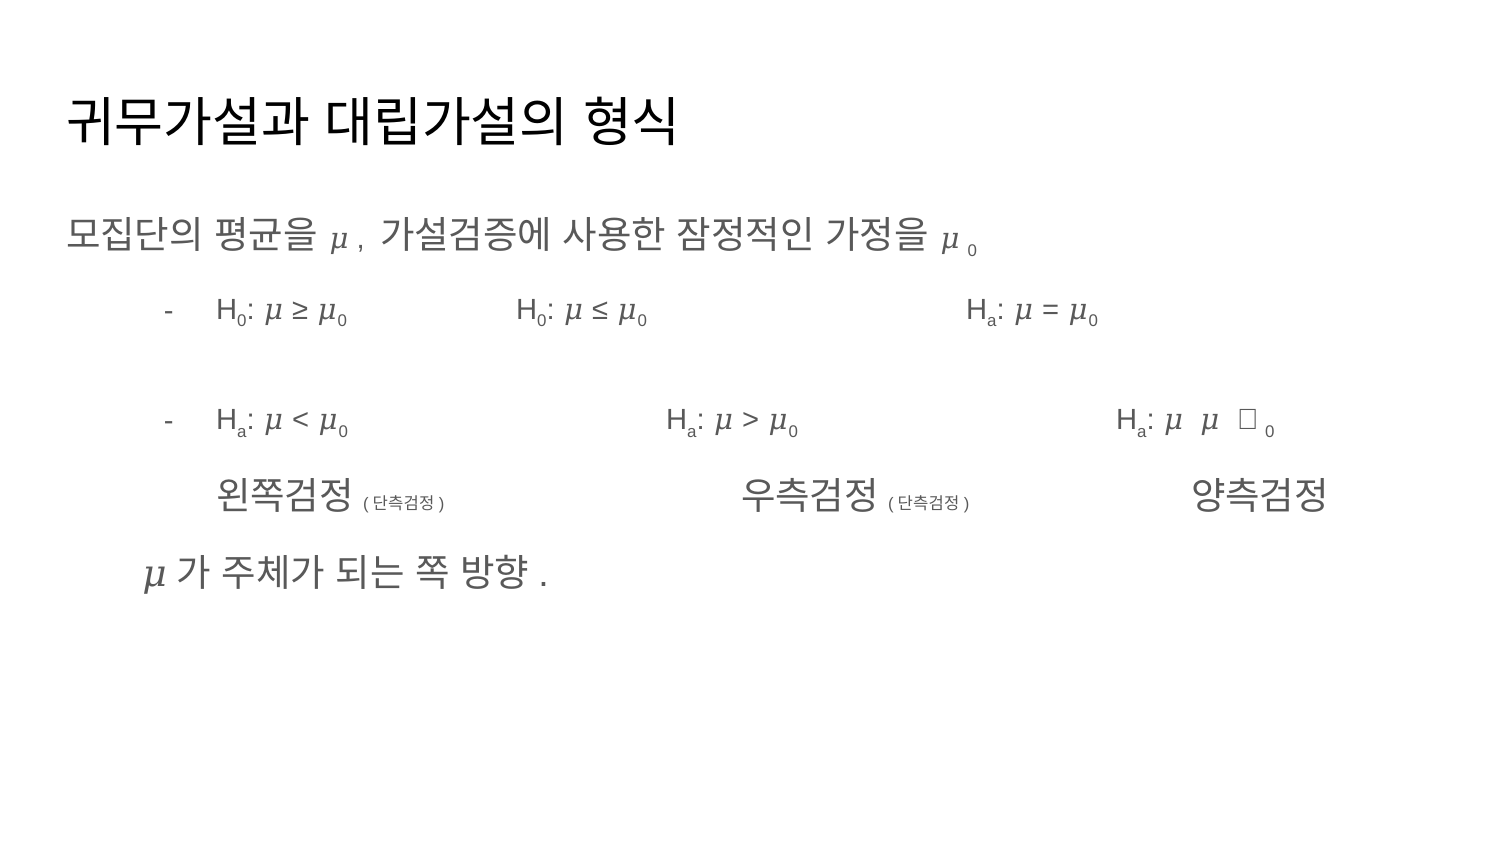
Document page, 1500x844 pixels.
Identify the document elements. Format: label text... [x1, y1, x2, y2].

list 모집단의 평균을 𝜇, 가설검증에 사용한 잠정적인 가정을 𝜇0 H0: 𝜇 ≥ 𝜇0 H0: 𝜇 ≤ 𝜇0 Ha: 𝜇 = 𝜇0 Ha: 𝜇 < 𝜇0 Ha: 𝜇 > 𝜇0 Ha: 𝜇 キ 𝜇0 왼쪽검정(단측검정) 우측검정(단측검정) 양측검정 𝜇가 주체가 되는 쪽 방향. [51, 189, 1449, 750]
title 귀무가설과 대립가설의 형식 [51, 72, 1449, 167]
